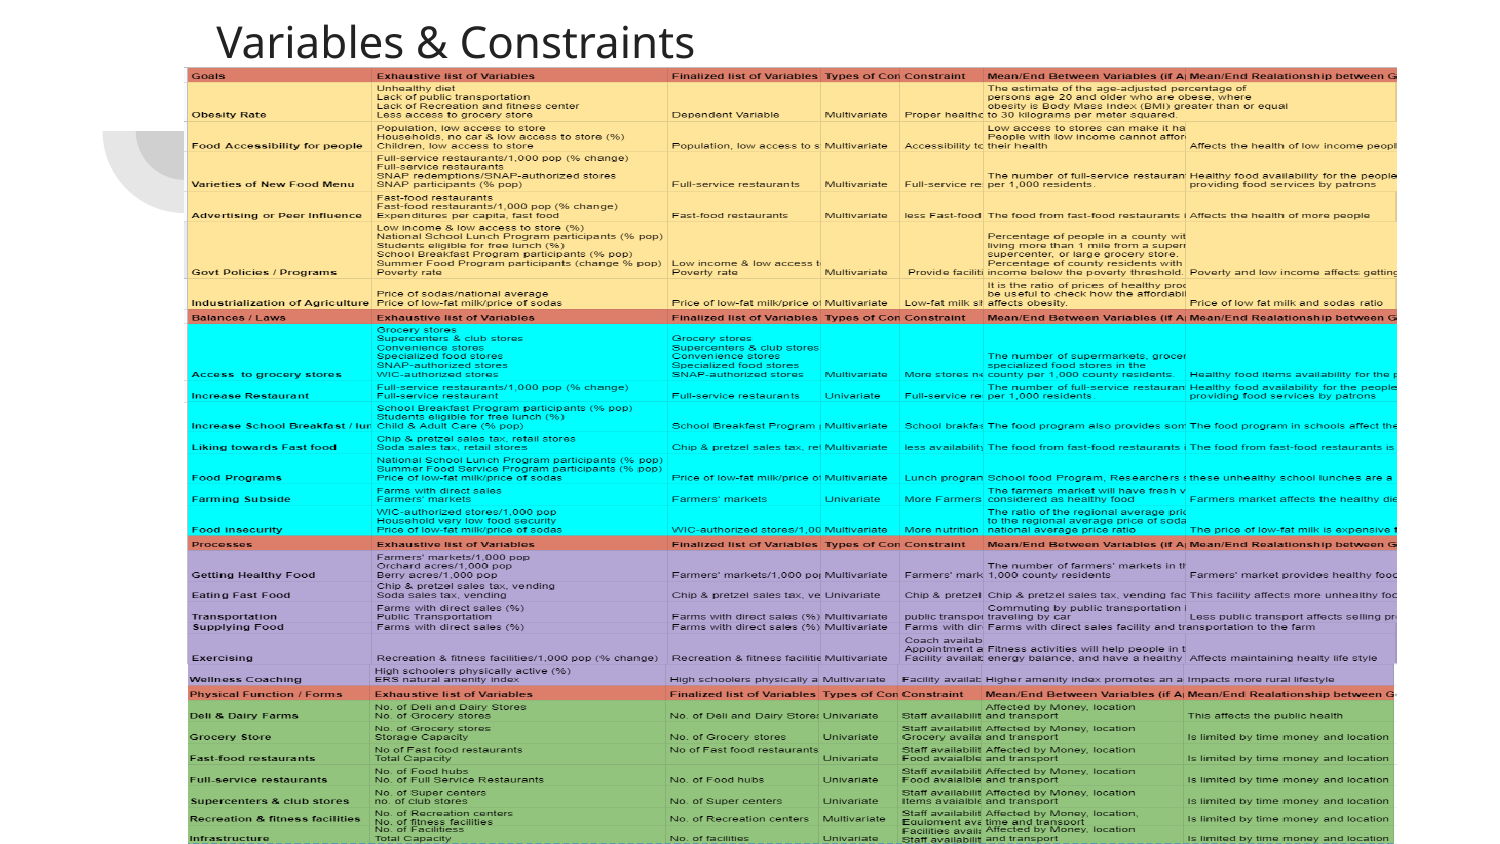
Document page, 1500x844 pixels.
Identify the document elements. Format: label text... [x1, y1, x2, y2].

title Variables & Constraints [201, 0, 1355, 65]
picture [184, 67, 1397, 844]
